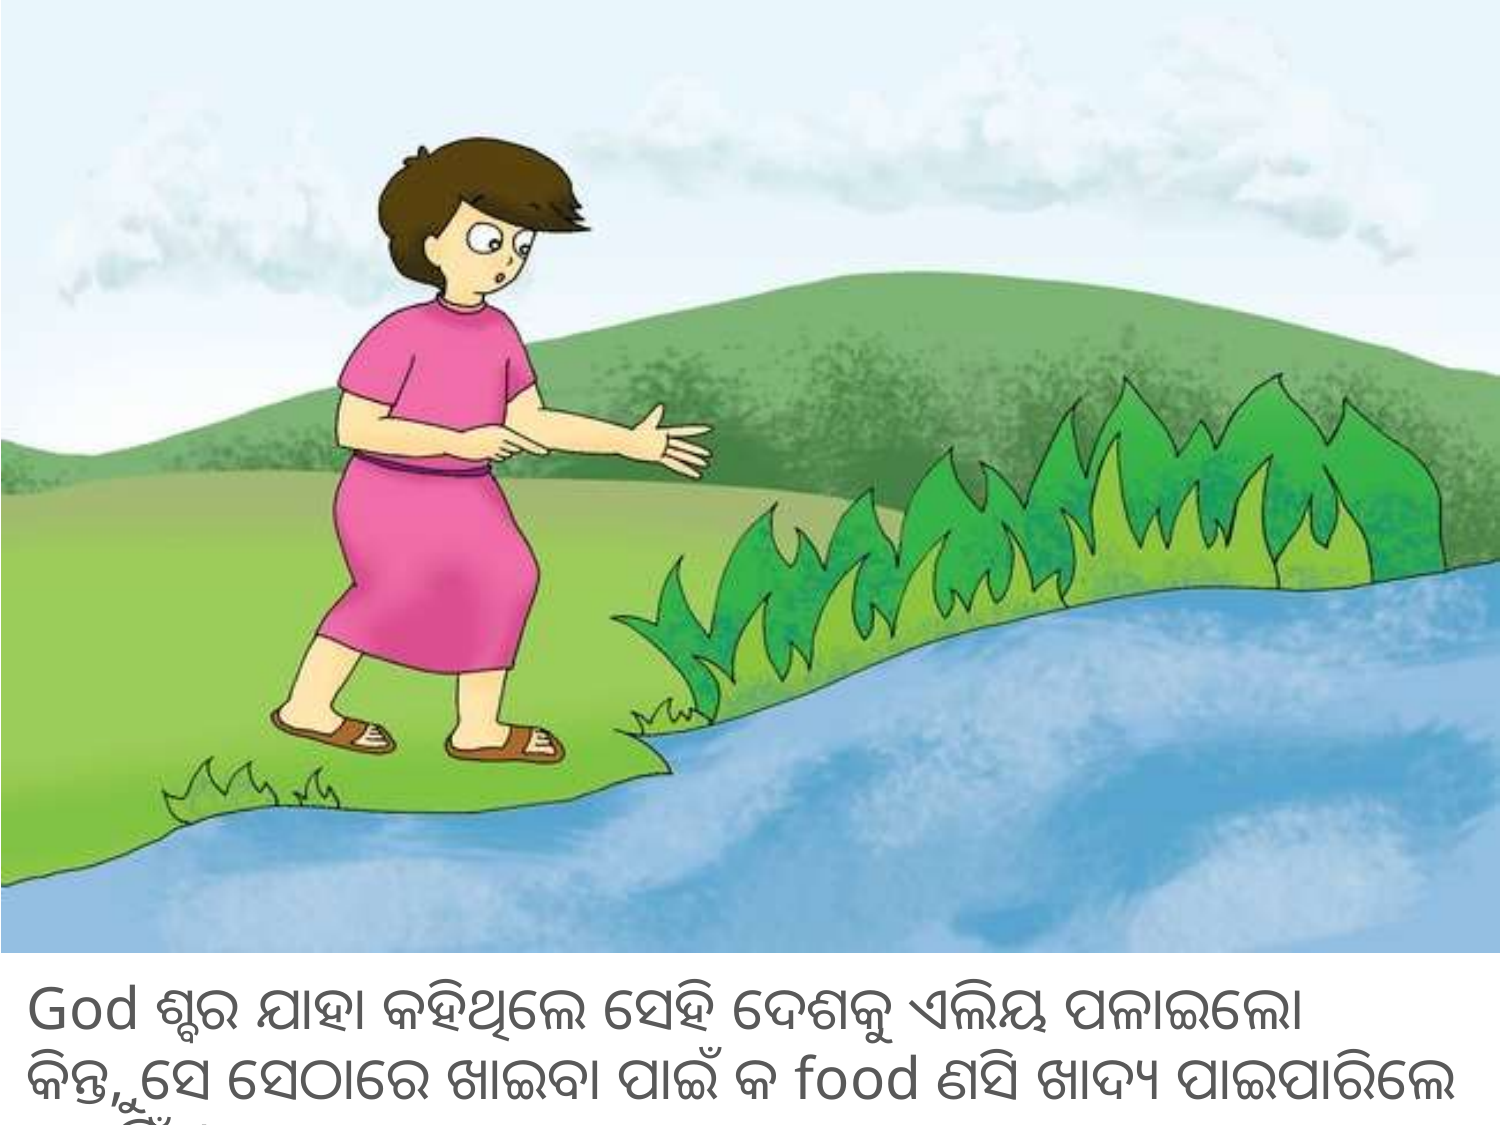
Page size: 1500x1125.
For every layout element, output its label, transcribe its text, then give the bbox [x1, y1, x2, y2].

text_box God ଶ୍ବର ଯାହା କହିଥିଲେ ସେହି ଦେଶକୁ ଏଲିୟ ପଳାଇଲେ। କିନ୍ତୁ, ସେ ସେଠାରେ ଖାଇବା ପାଇଁ କ food ଣସି ଖାଦ୍ୟ ପାଇପାରିଲେ ନାହିଁ | [11, 964, 1500, 1125]
picture [1, 0, 1500, 953]
